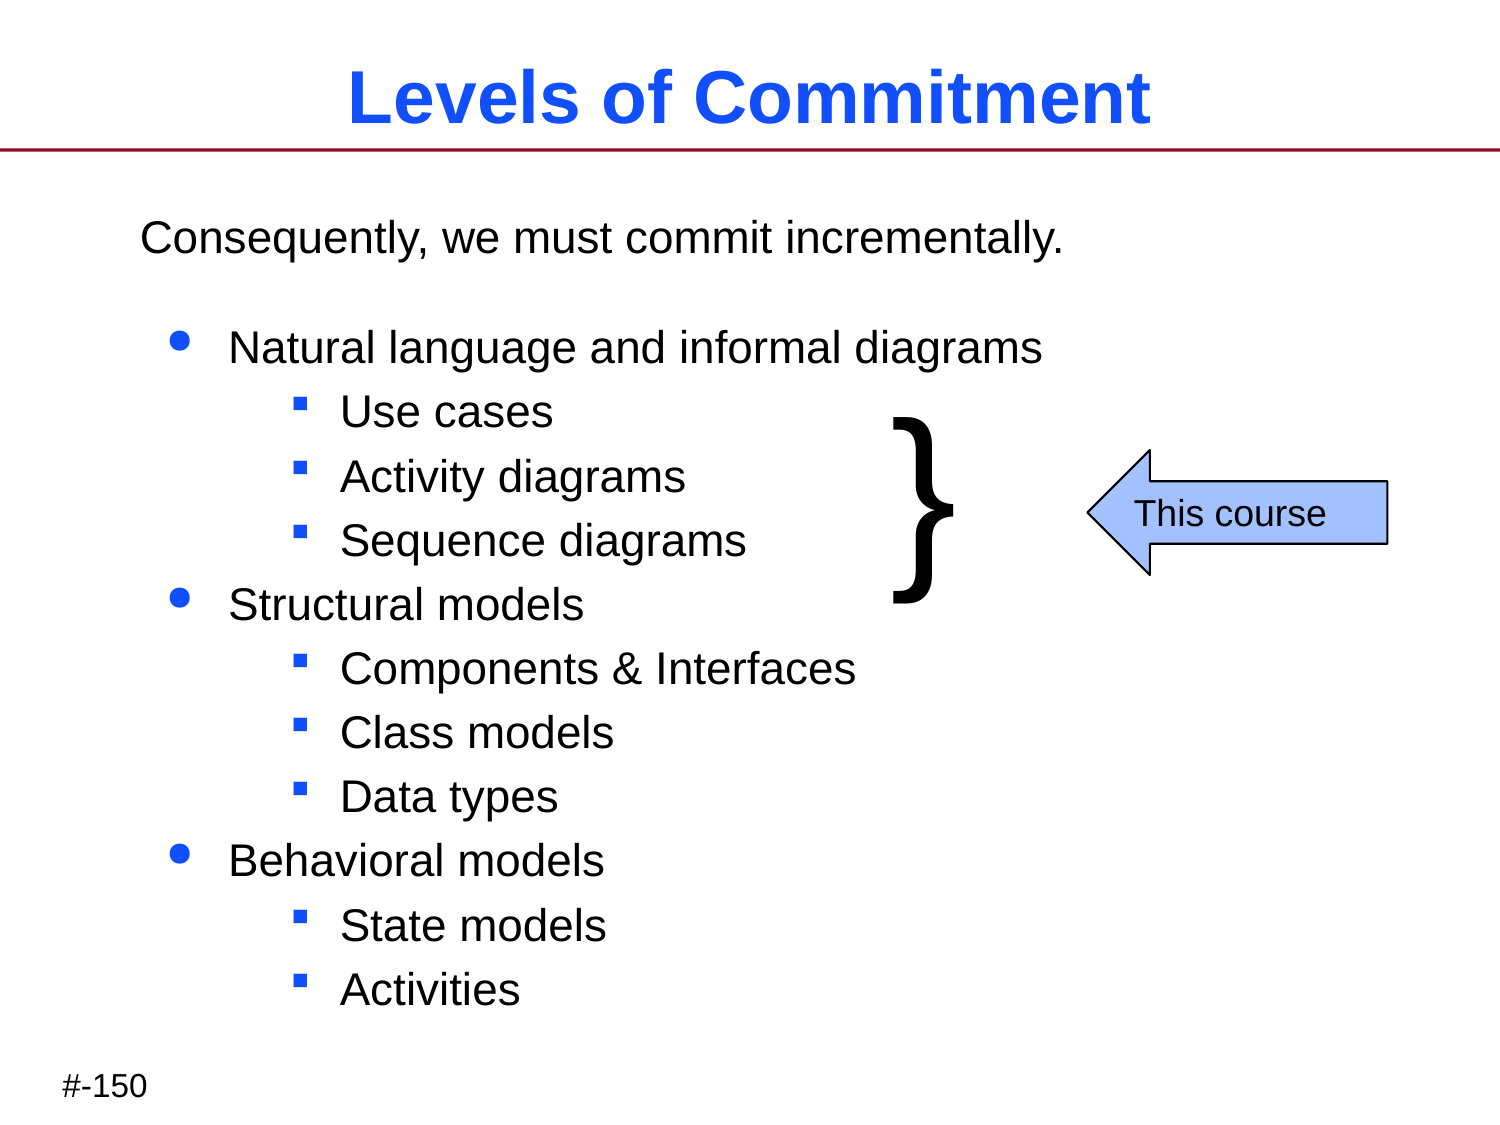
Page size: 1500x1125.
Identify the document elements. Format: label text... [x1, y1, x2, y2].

text_box } [875, 354, 972, 610]
title Levels of Commitment [24, 36, 1476, 151]
text_box This course [1087, 450, 1388, 576]
list Consequently, we must commit incrementally. Natural language and informal diagrams Use cases Activity diagrams Sequence diagrams Structural models Components & Interfaces Class models Data types Behavioral models State models Activities [124, 199, 1451, 1039]
